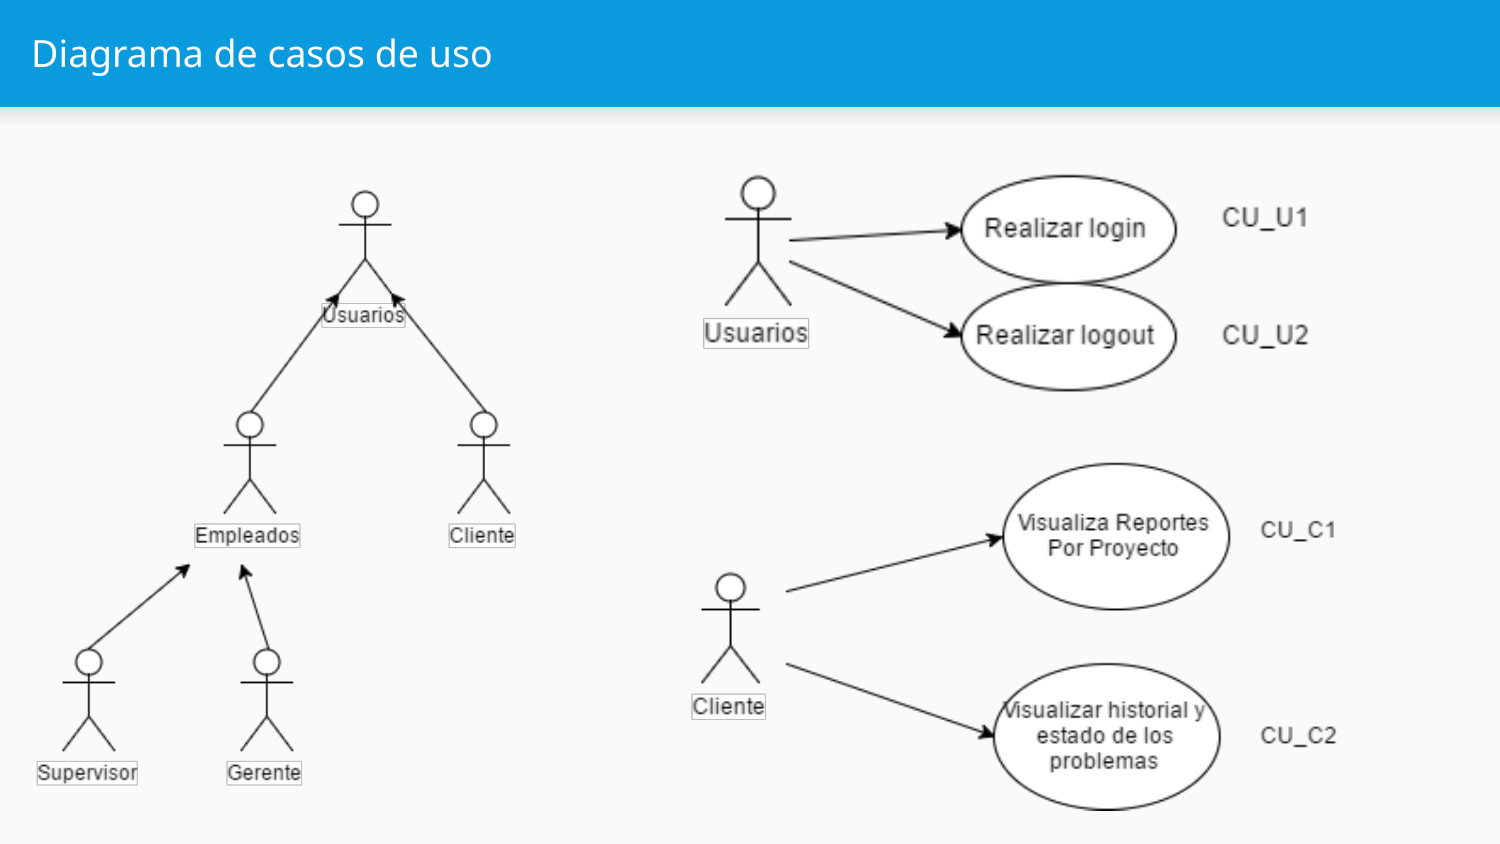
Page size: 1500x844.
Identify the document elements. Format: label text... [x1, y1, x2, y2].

title Diagrama de casos de uso [16, 2, 1464, 102]
picture [655, 112, 1399, 398]
picture [15, 153, 570, 833]
picture [668, 445, 1476, 812]
